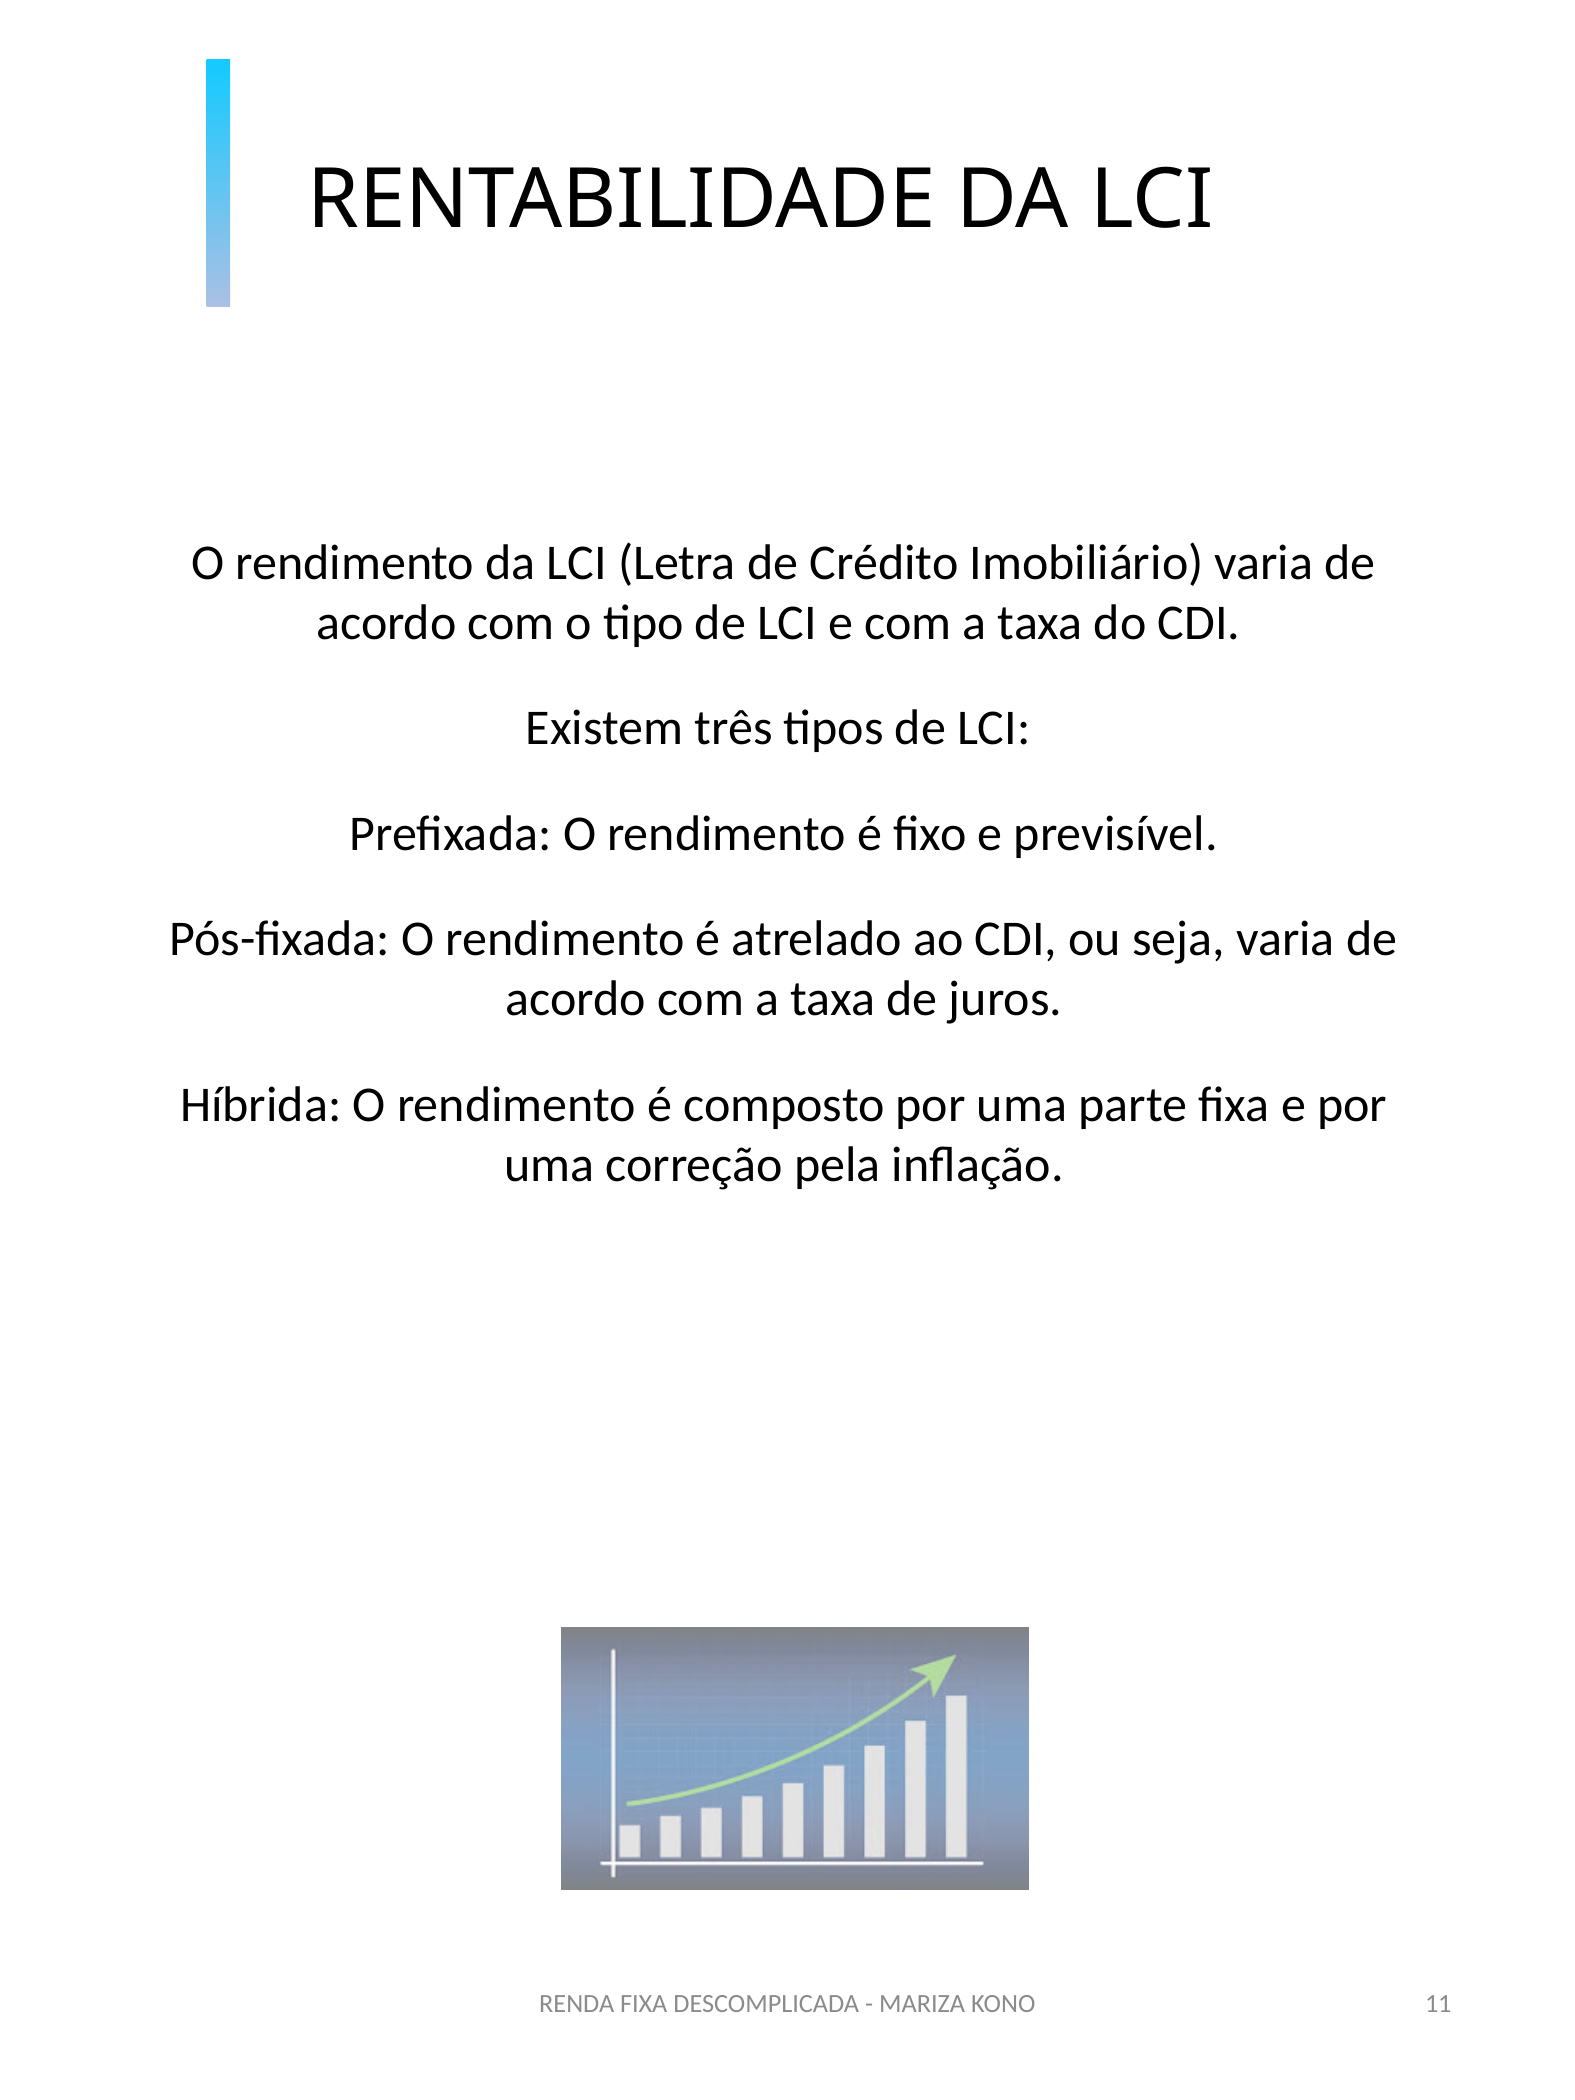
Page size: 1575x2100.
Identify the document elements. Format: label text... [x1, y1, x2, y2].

footer RENDA FIXA DESCOMPLICADA - MARIZA KONO [521, 1946, 1054, 2058]
slide_number 11 [1112, 1946, 1467, 2058]
picture [560, 1627, 1029, 1890]
text_box O rendimento da LCI (Letra de Crédito Imobiliário) varia de acordo com o tipo de LCI e com a taxa do CDI. Existem três tipos de LCI: Prefixada: O rendimento é fixo e previsível. Pós-fixada: O rendimento é atrelado ao CDI, ou seja, varia de acordo com a taxa de juros. Híbrida: O rendimento é composto por uma parte fixa e por uma correção pela inflação. [142, 521, 1425, 1199]
text_box RENTABILIDADE DA LCI [292, 136, 1575, 252]
text_box [206, 58, 231, 308]
